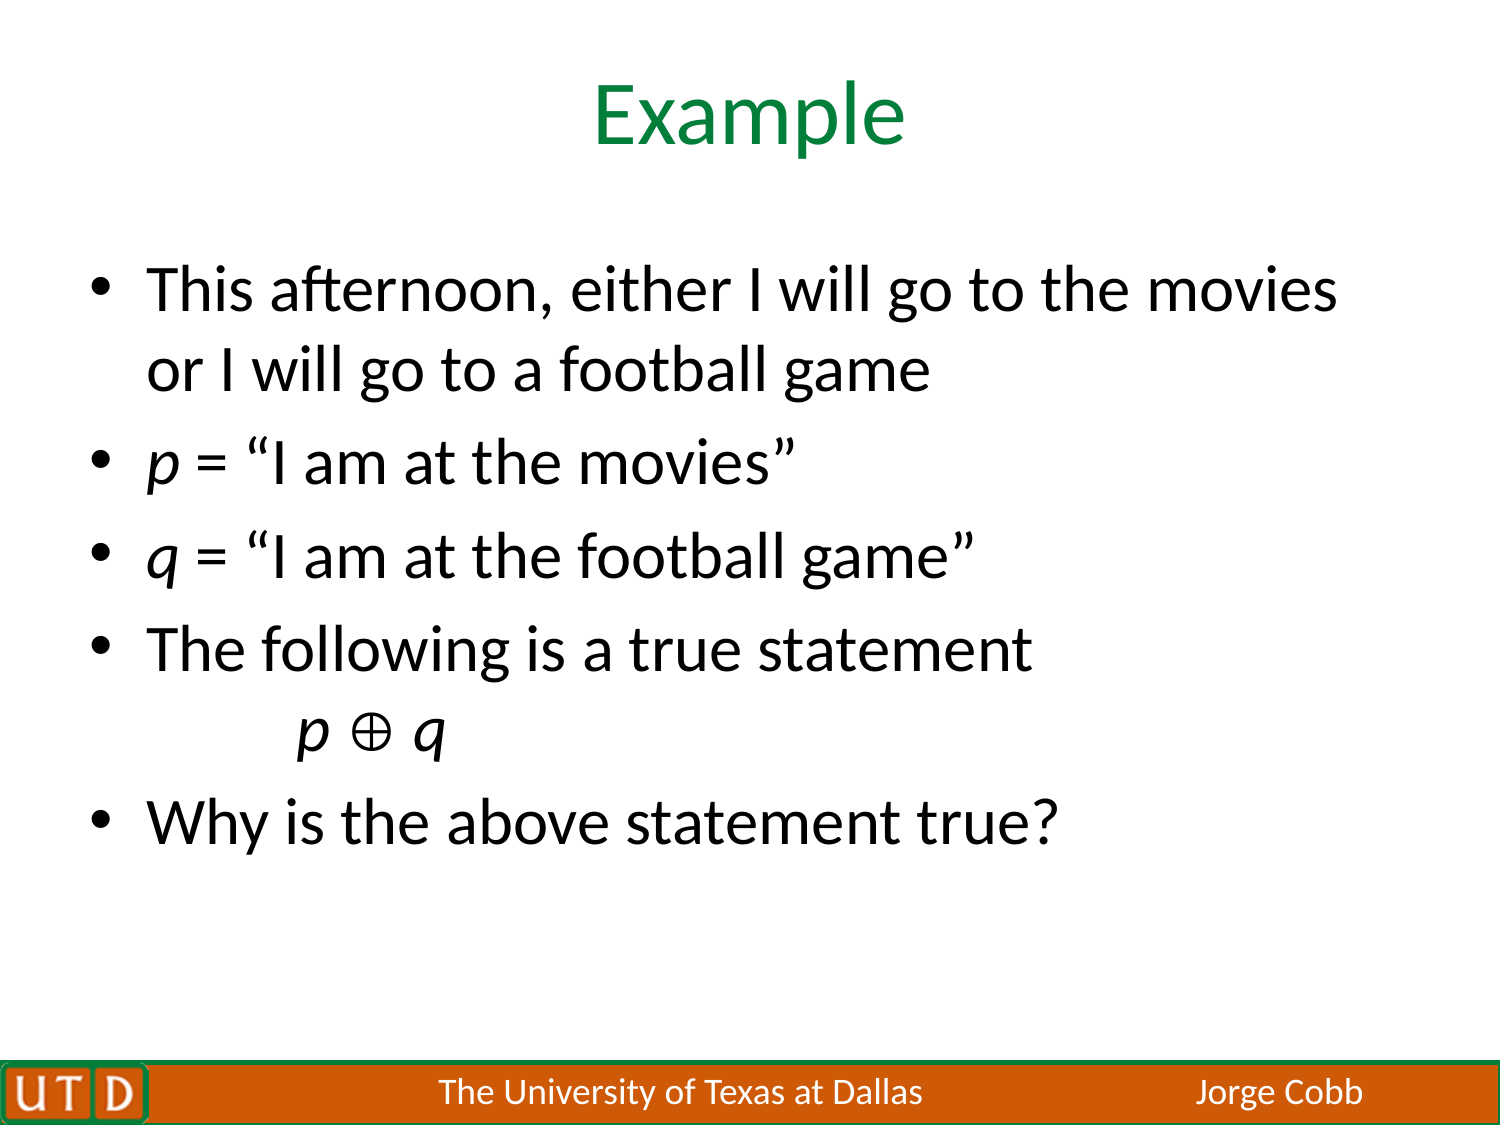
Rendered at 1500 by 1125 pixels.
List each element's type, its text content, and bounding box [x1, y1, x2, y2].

picture [0, 1062, 149, 1125]
title Example [75, 45, 1425, 188]
list This afternoon, either I will go to the movies or I will go to a football game p = “I am at the movies” q = “I am at the football game” The following is a true statement p  q Why is the above statement true? [75, 237, 1425, 1005]
